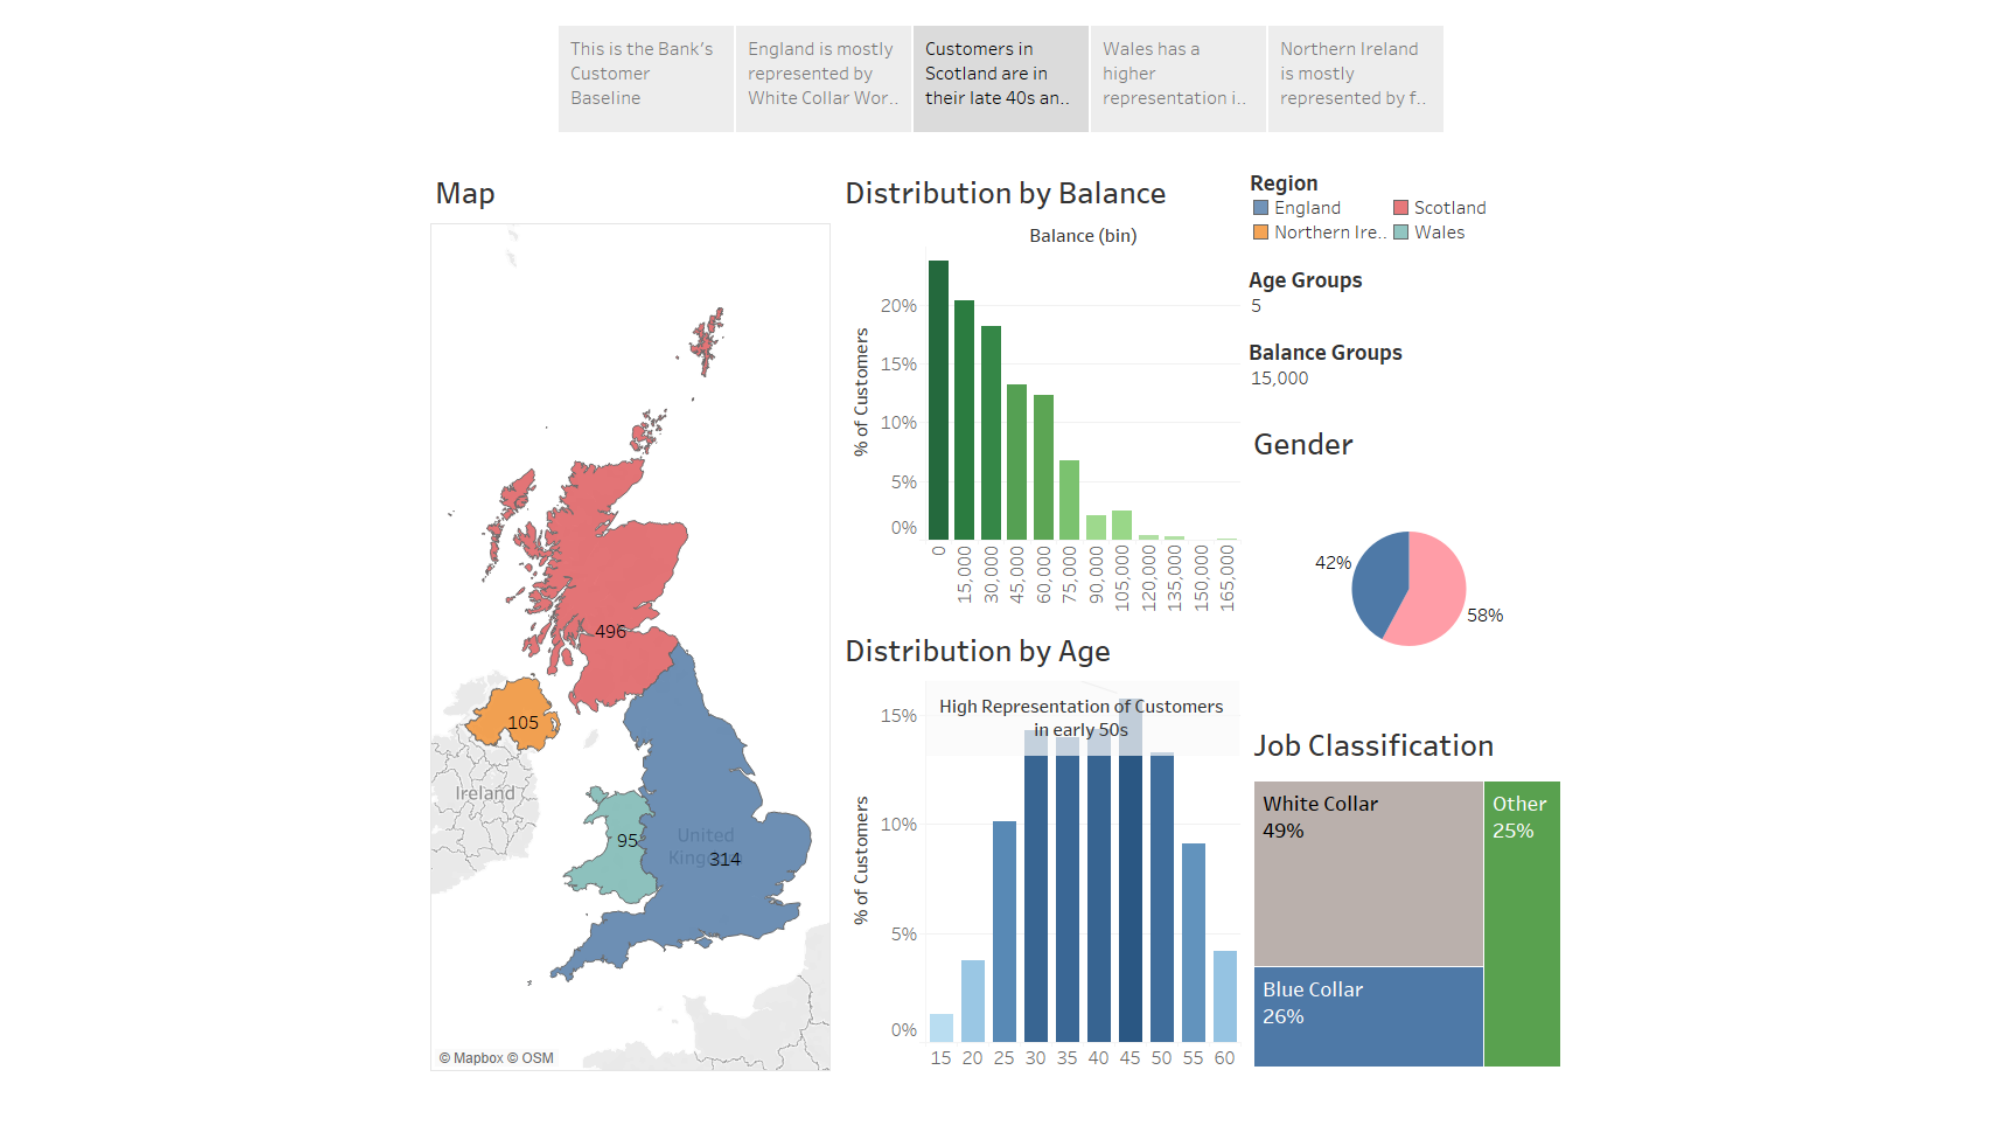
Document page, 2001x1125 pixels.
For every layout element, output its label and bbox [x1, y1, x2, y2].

picture [407, 0, 1593, 1125]
